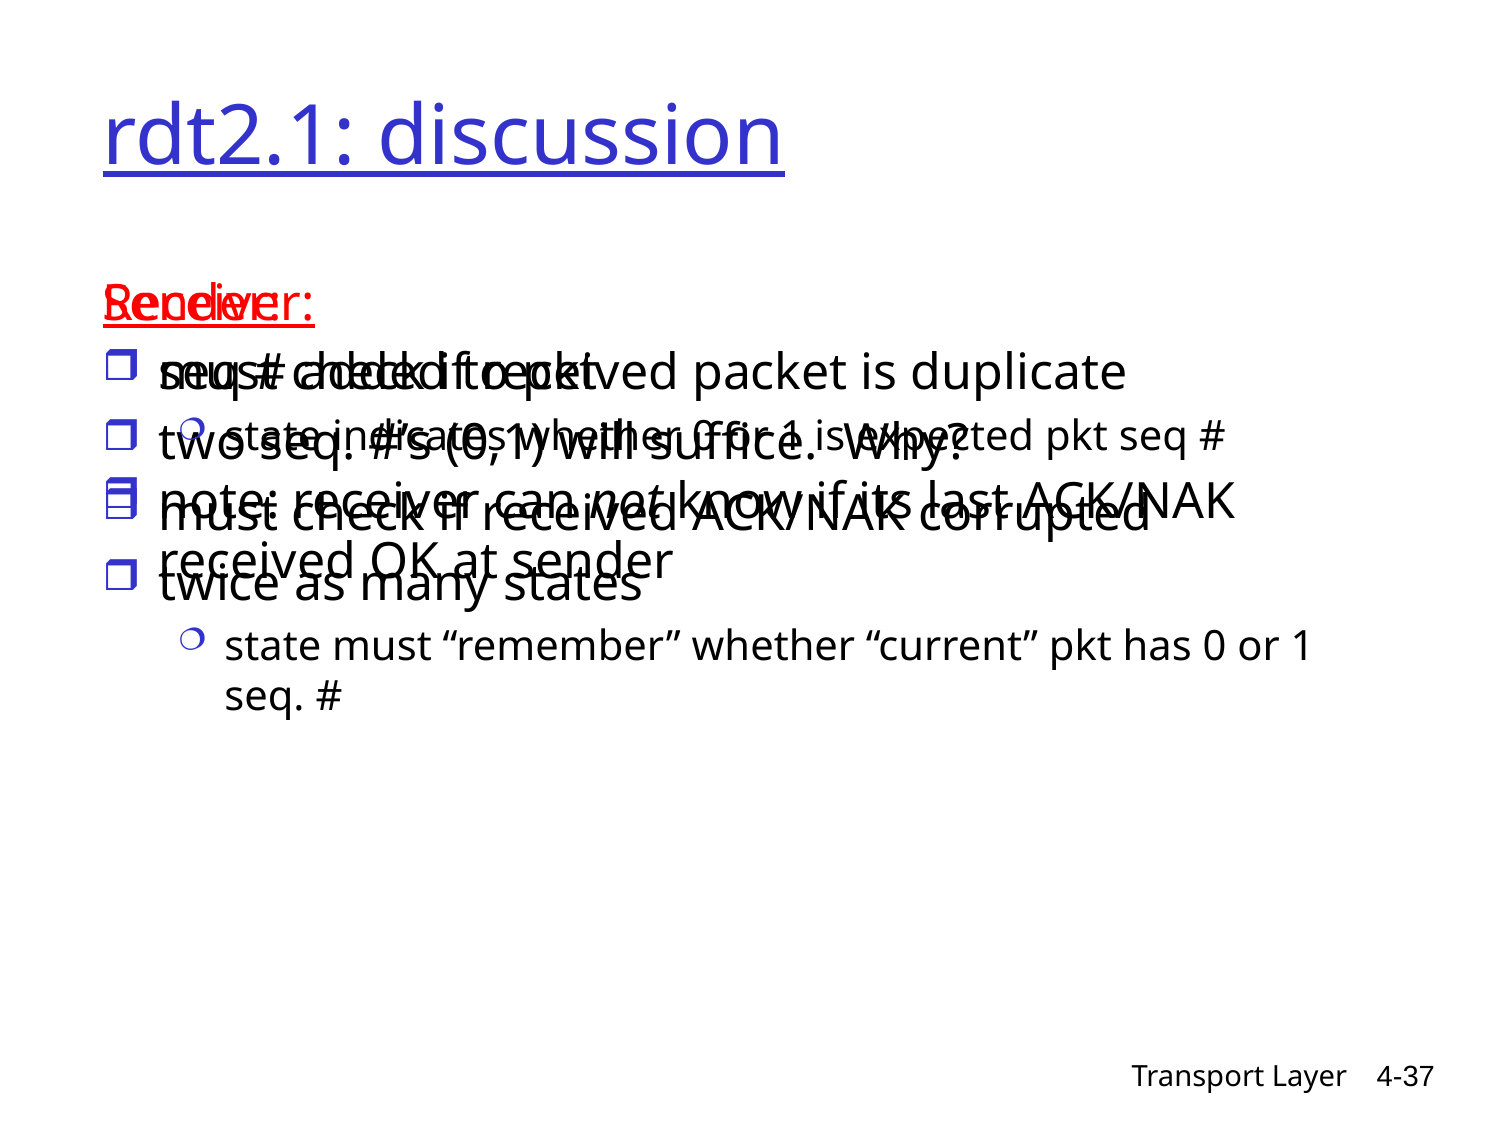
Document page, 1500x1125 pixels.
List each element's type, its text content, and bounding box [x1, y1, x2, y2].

slide_number 4-37 [1338, 1049, 1451, 1125]
list Receiver: must check if received packet is duplicate state indicates whether 0 or 1 is expected pkt seq # note: receiver can not know if its last ACK/NAK received OK at sender [87, 262, 1363, 1026]
footer Transport Layer [887, 1049, 1338, 1125]
title rdt2.1: discussion [87, 37, 1363, 226]
